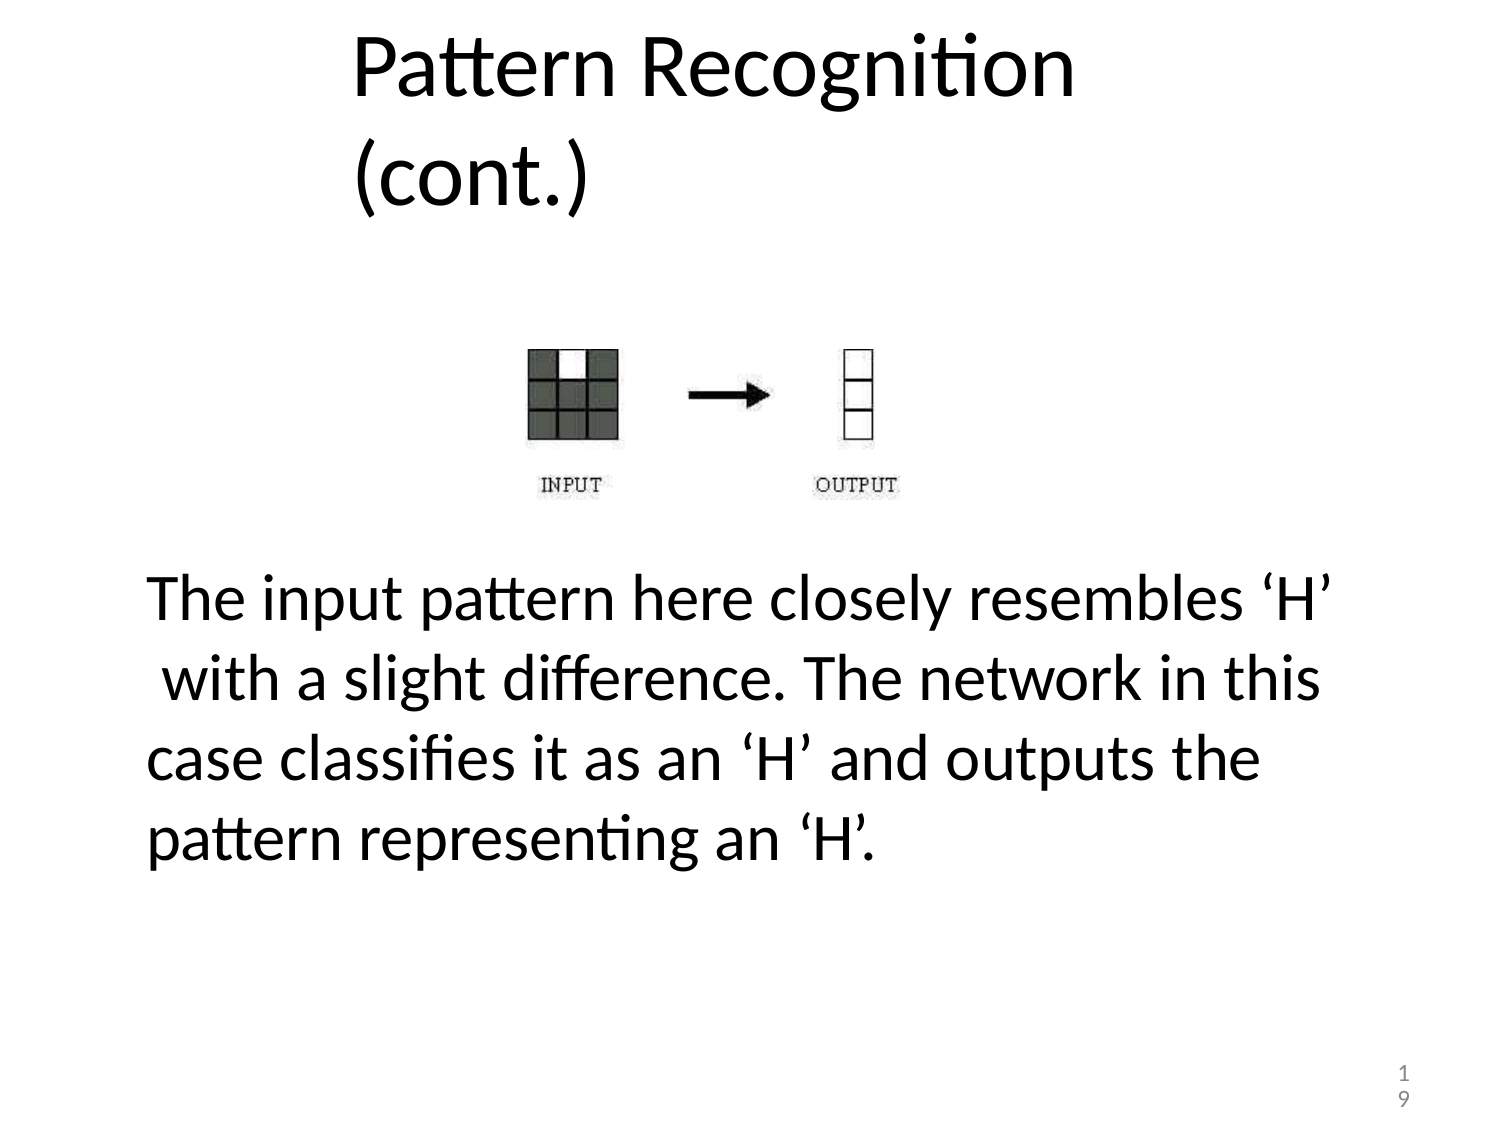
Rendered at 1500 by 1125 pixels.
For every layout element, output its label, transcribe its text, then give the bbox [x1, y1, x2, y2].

picture [524, 349, 901, 501]
text_box The input pattern here closely resembles ‘H’ with a slight difference. The network in this case classifies it as an ‘H’ and outputs the pattern representing an ‘H’. [144, 551, 1344, 874]
title Pattern Recognition (cont.) [347, 2, 1152, 225]
slide_number 19 [1390, 1060, 1417, 1125]
